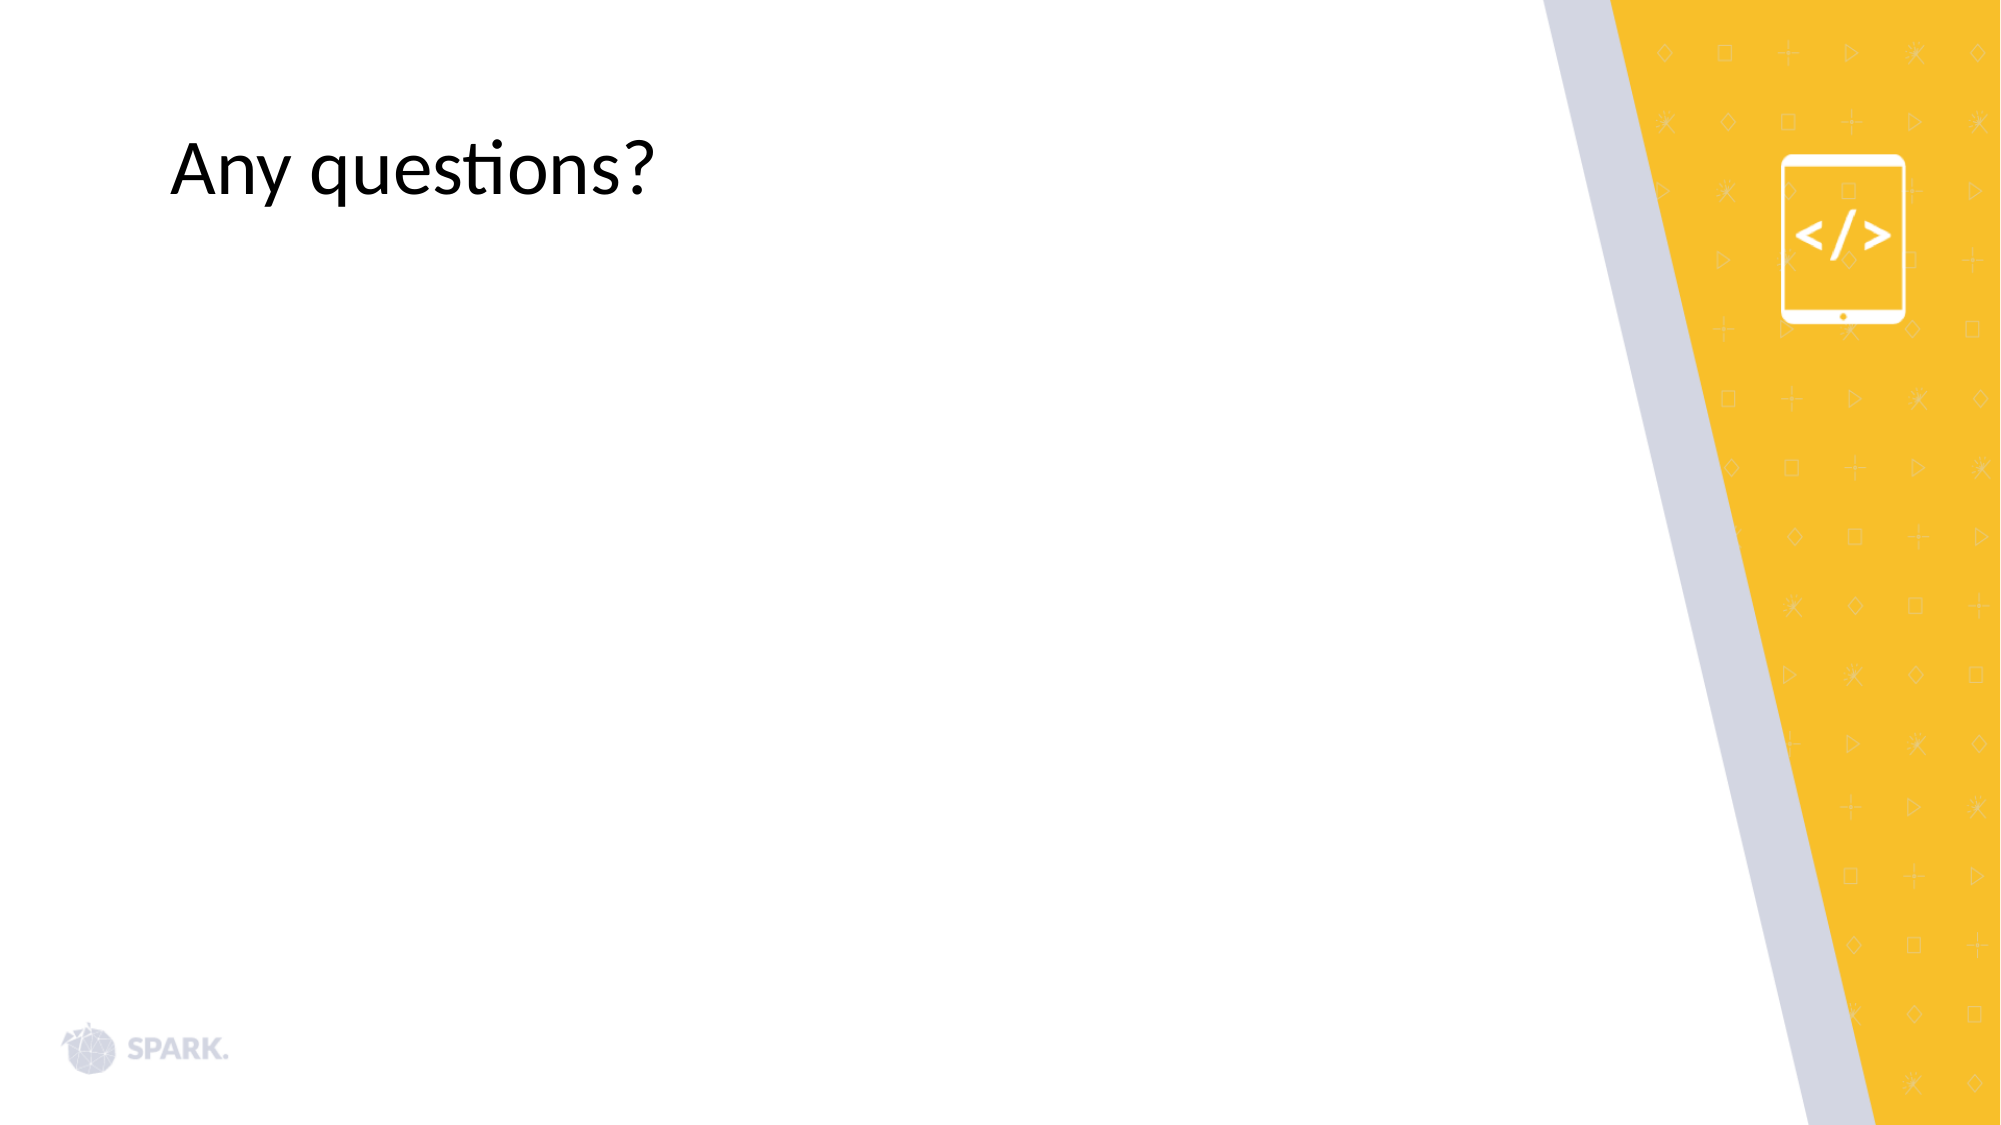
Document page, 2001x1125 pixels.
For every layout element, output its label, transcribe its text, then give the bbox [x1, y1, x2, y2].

picture [0, 0, 2001, 1125]
title Any questions? [137, 59, 1863, 278]
